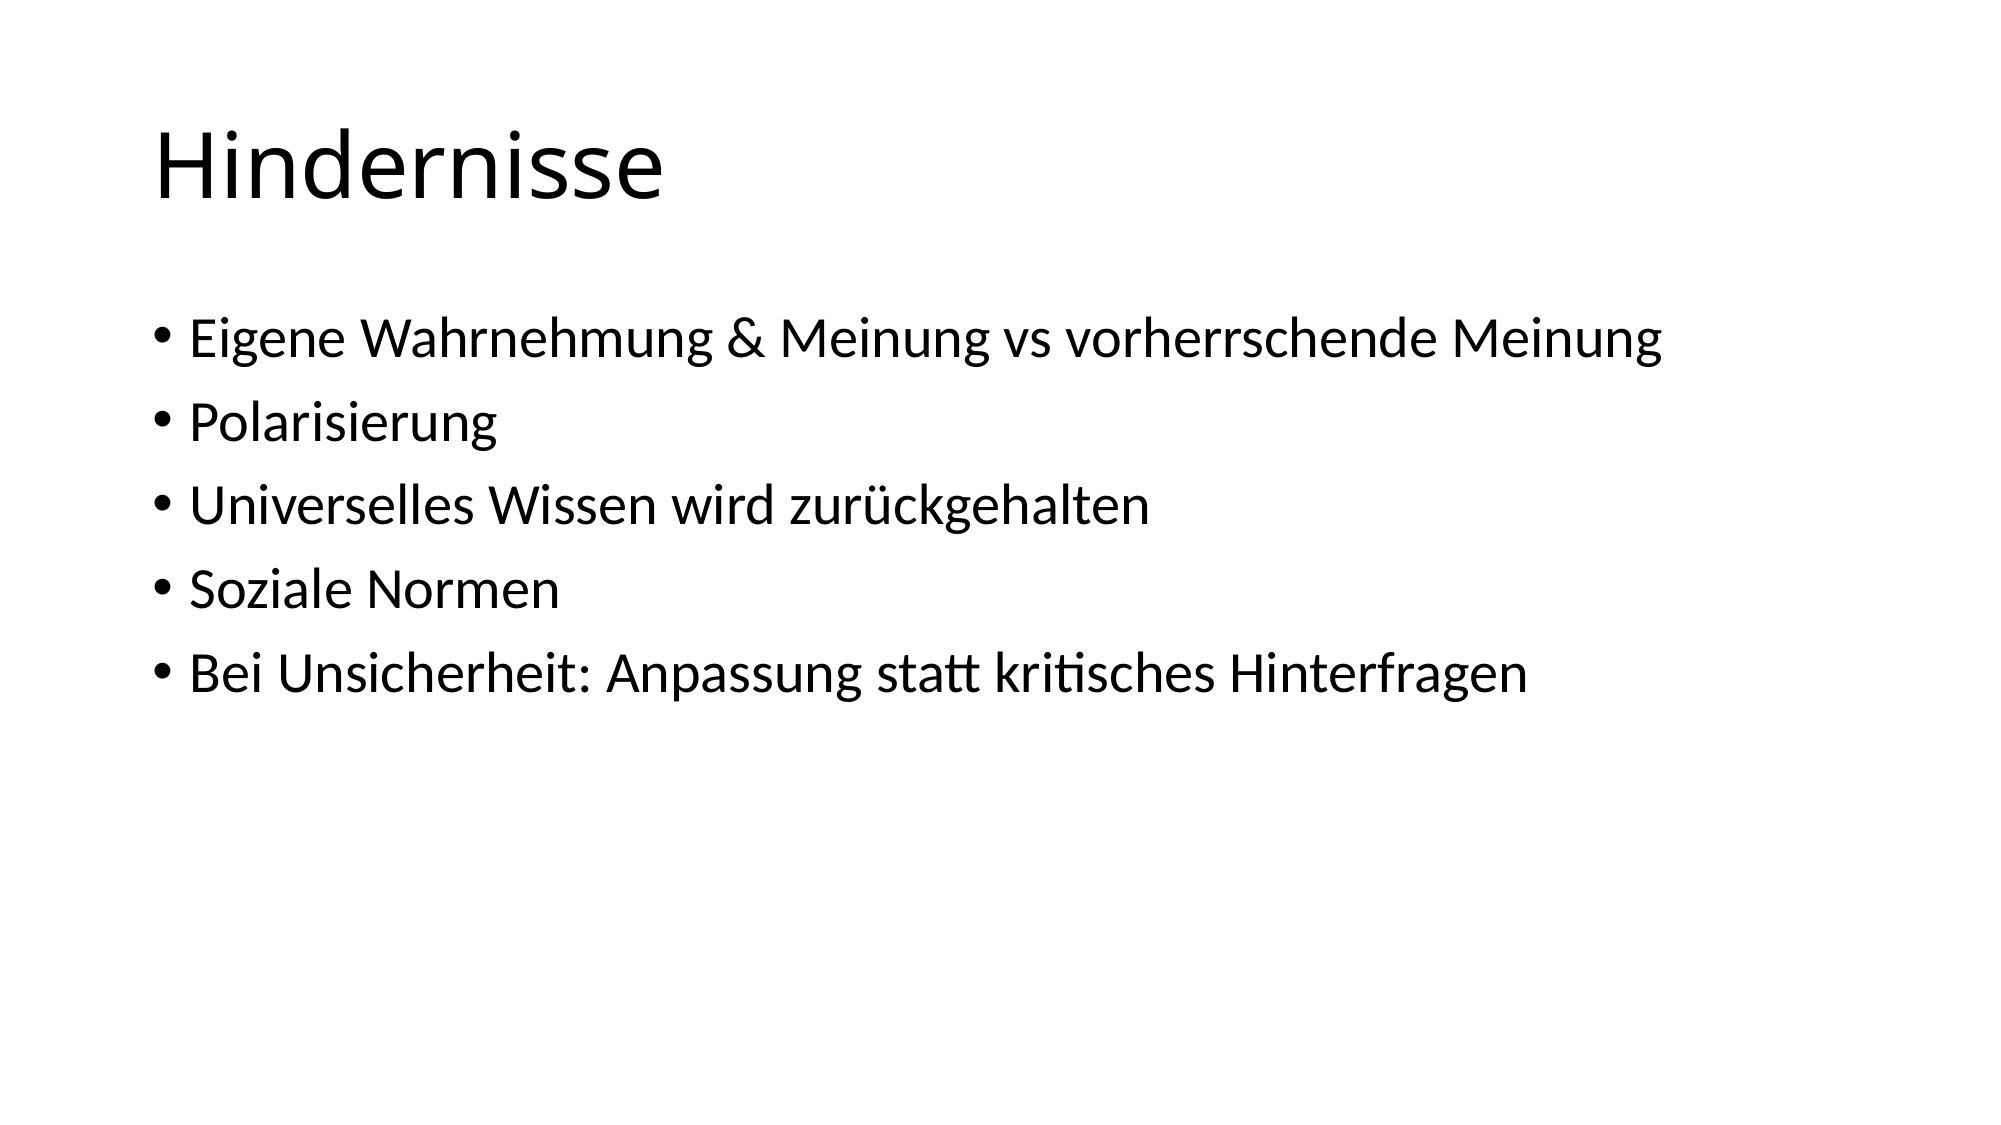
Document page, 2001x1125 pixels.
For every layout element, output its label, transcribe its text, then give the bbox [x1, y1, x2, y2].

title Hindernisse [137, 59, 1863, 278]
list Eigene Wahrnehmung & Meinung vs vorherrschende Meinung Polarisierung Universelles Wissen wird zurückgehalten Soziale Normen Bei Unsicherheit: Anpassung statt kritisches Hinterfragen [137, 299, 1863, 1014]
